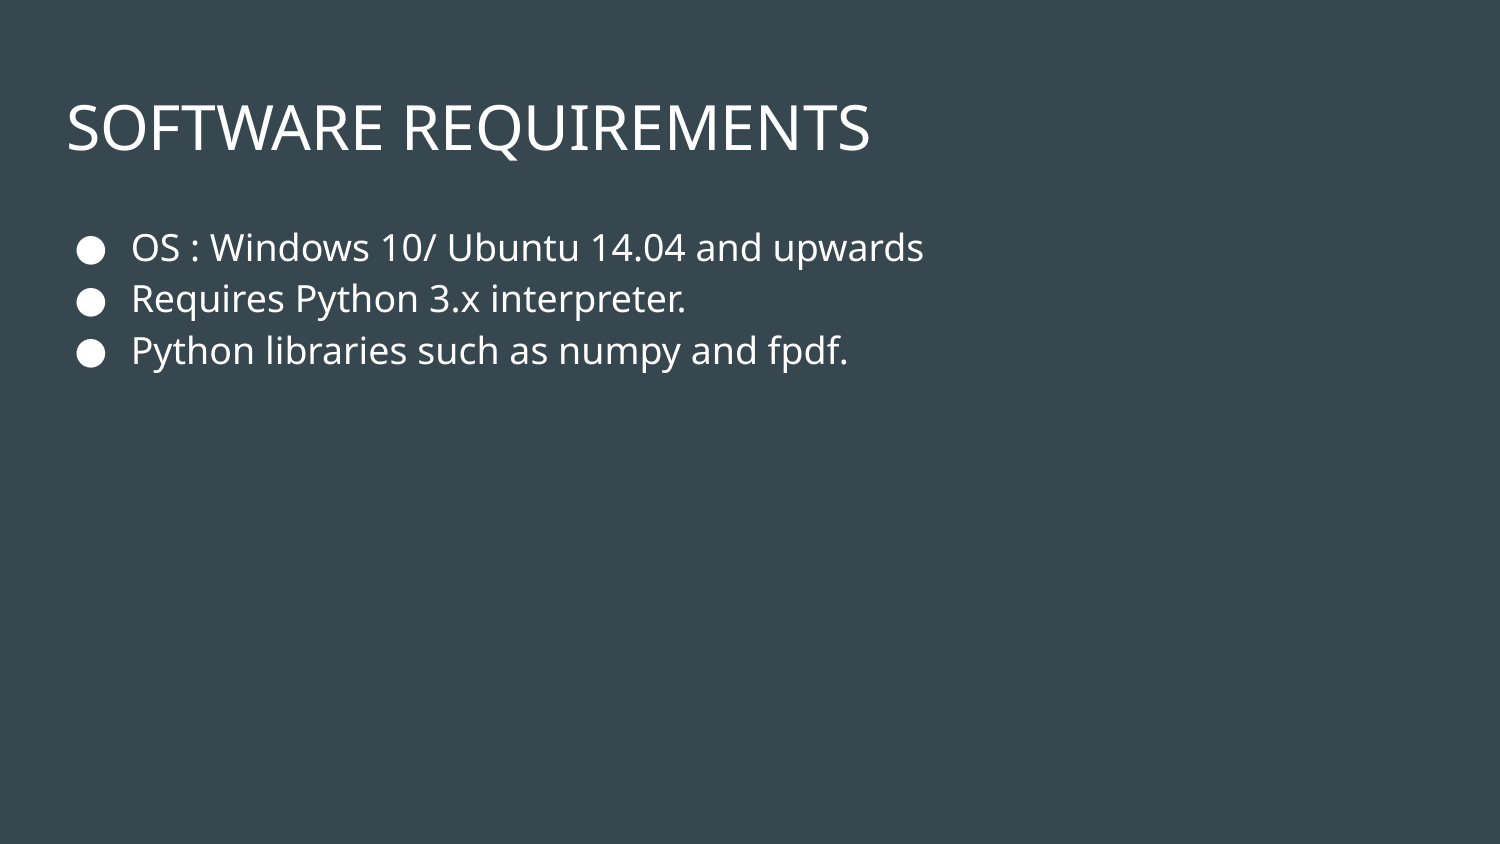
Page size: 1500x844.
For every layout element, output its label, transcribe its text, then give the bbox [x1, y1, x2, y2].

list OS : Windows 10/ Ubuntu 14.04 and upwards Requires Python 3.x interpreter. Python libraries such as numpy and fpdf. [40, 201, 1439, 750]
title SOFTWARE REQUIREMENTS [51, 72, 1449, 167]
